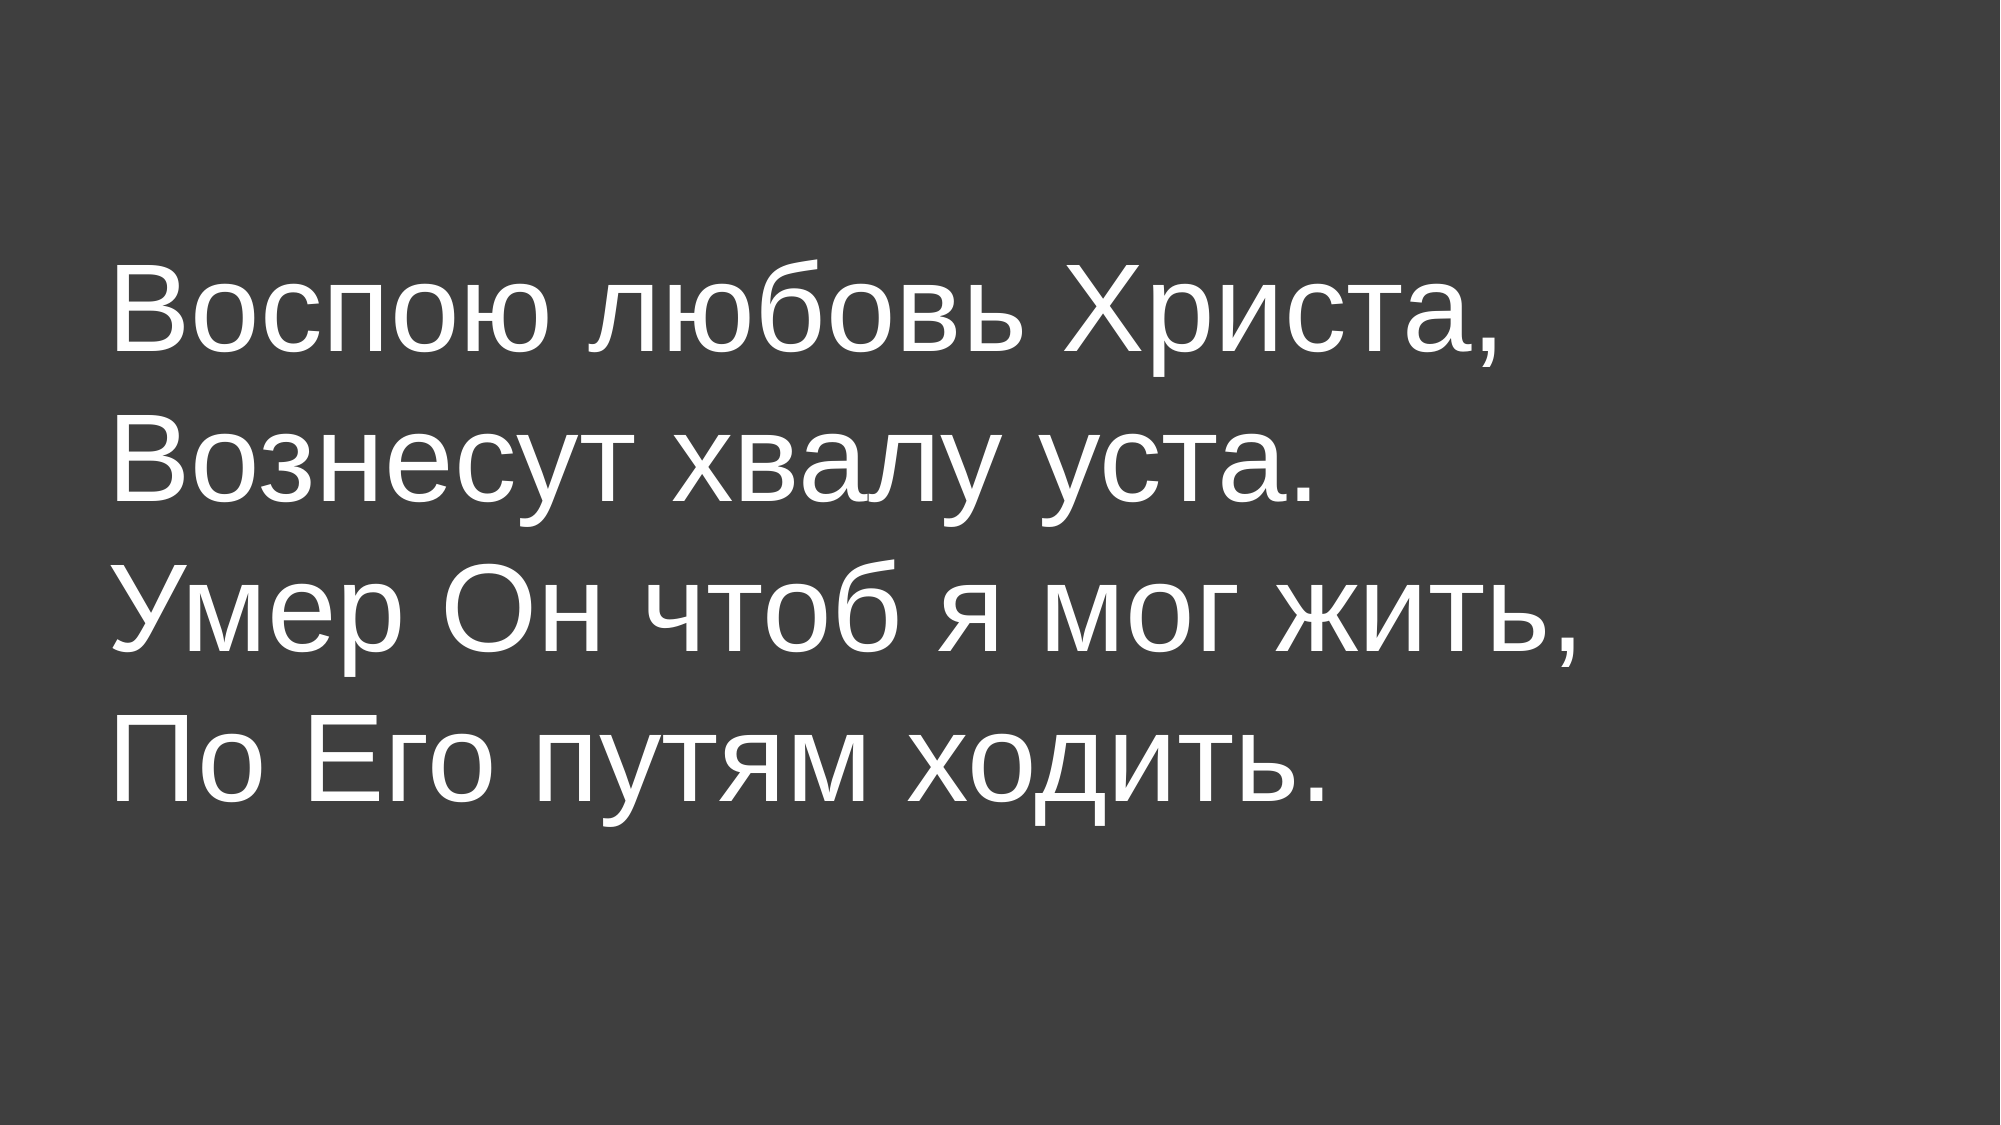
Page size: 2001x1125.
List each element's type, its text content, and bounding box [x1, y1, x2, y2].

text_box Воспою любовь Христа, Вознесут хвалу уста. Умер Он чтоб я мог жить, По Его путям ходить. [92, 13, 2000, 1040]
